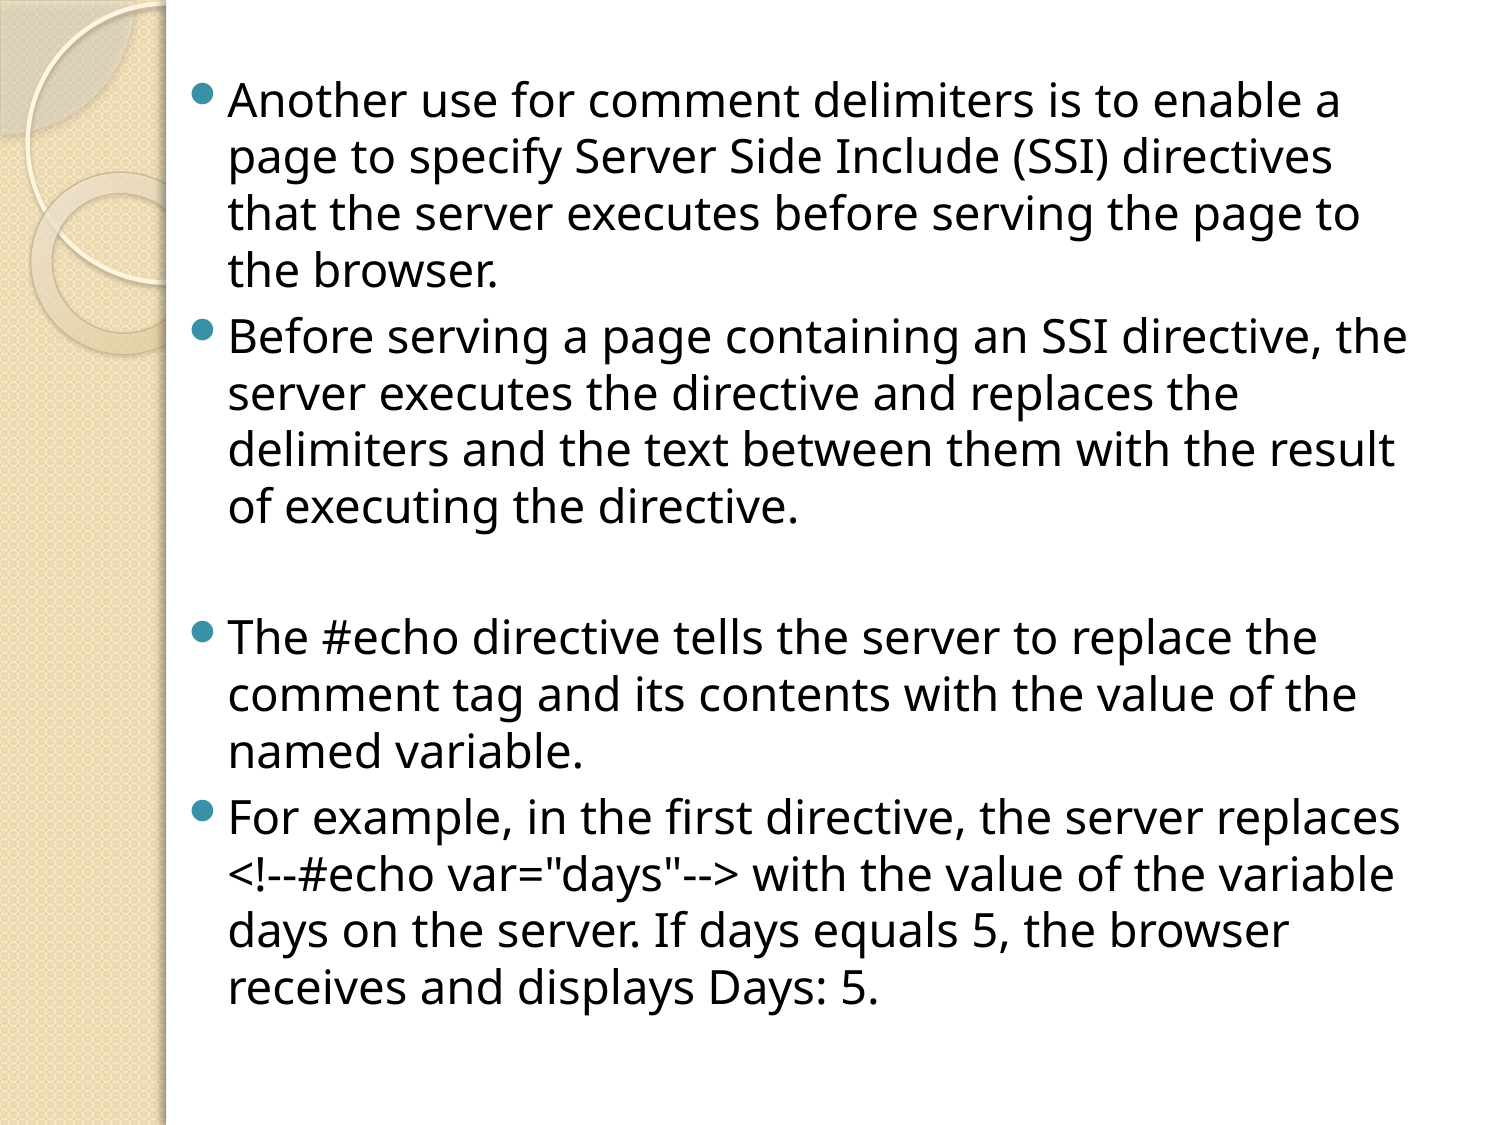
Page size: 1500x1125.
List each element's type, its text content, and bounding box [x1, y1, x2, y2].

list Another use for comment delimiters is to enable a page to specify Server Side Include (SSI) directives that the server executes before serving the page to the browser. Before serving a page containing an SSI directive, the server executes the directive and replaces the delimiters and the text between them with the result of executing the directive. The #echo directive tells the server to replace the comment tag and its contents with the value of the named variable. For example, in the first directive, the server replaces <!--#echo var="days"--> with the value of the variable days on the server. If days equals 5, the browser receives and displays Days: 5. [162, 62, 1425, 1025]
